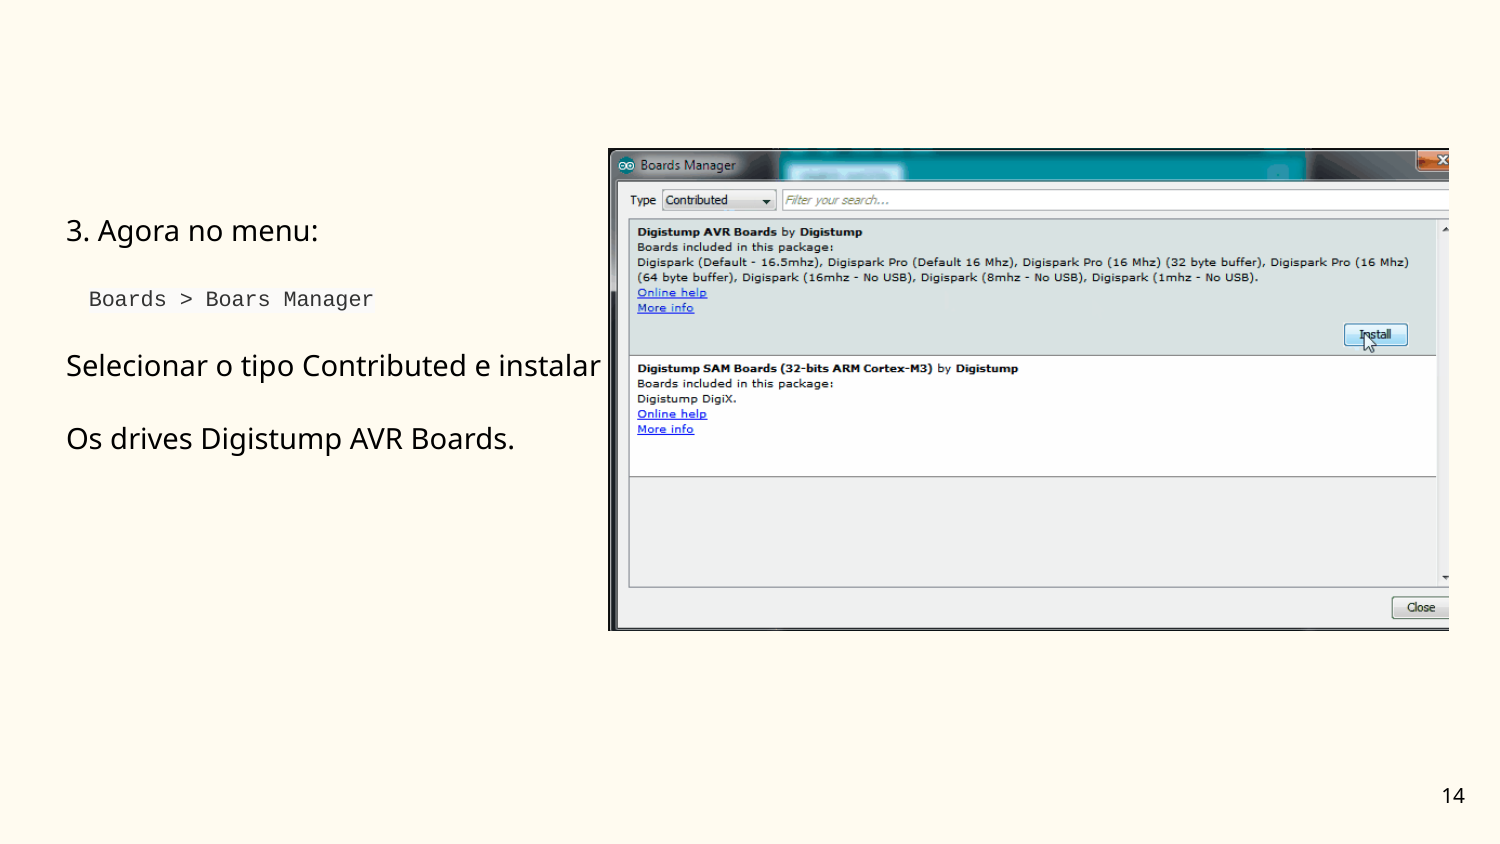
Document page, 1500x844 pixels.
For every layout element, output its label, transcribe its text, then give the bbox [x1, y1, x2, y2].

list 3. Agora no menu: Boards > Boars Manager Selecionar o tipo Contributed e instalar Os drives Digistump AVR Boards. [51, 192, 708, 750]
picture [583, 135, 1450, 631]
slide_number ‹#› [1389, 764, 1480, 830]
